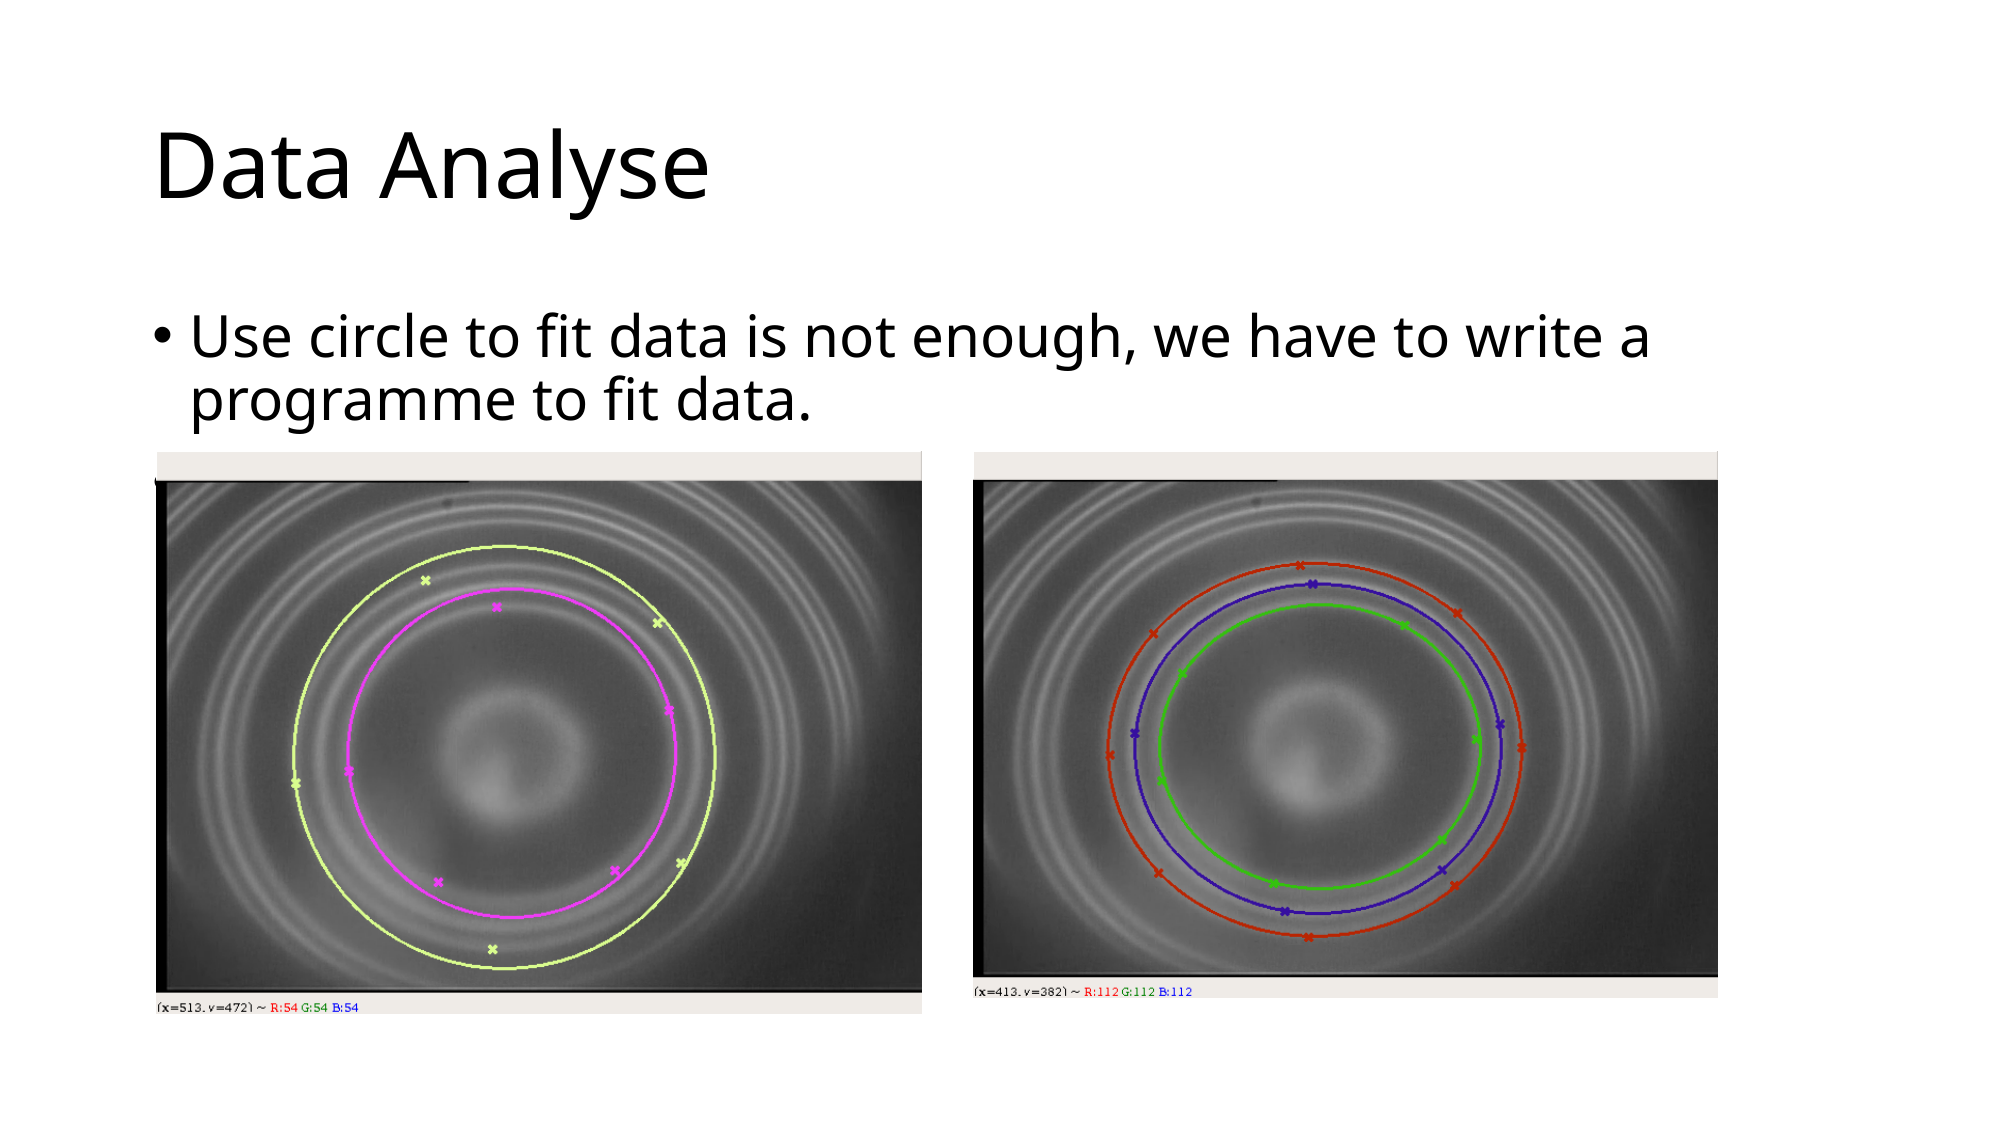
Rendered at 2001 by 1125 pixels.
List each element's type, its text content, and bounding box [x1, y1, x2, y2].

picture [973, 451, 1718, 998]
list Use circle to fit data is not enough, we have to write a programme to fit data. [137, 299, 1863, 1014]
title Data Analyse [137, 59, 1863, 278]
picture [155, 451, 922, 1014]
